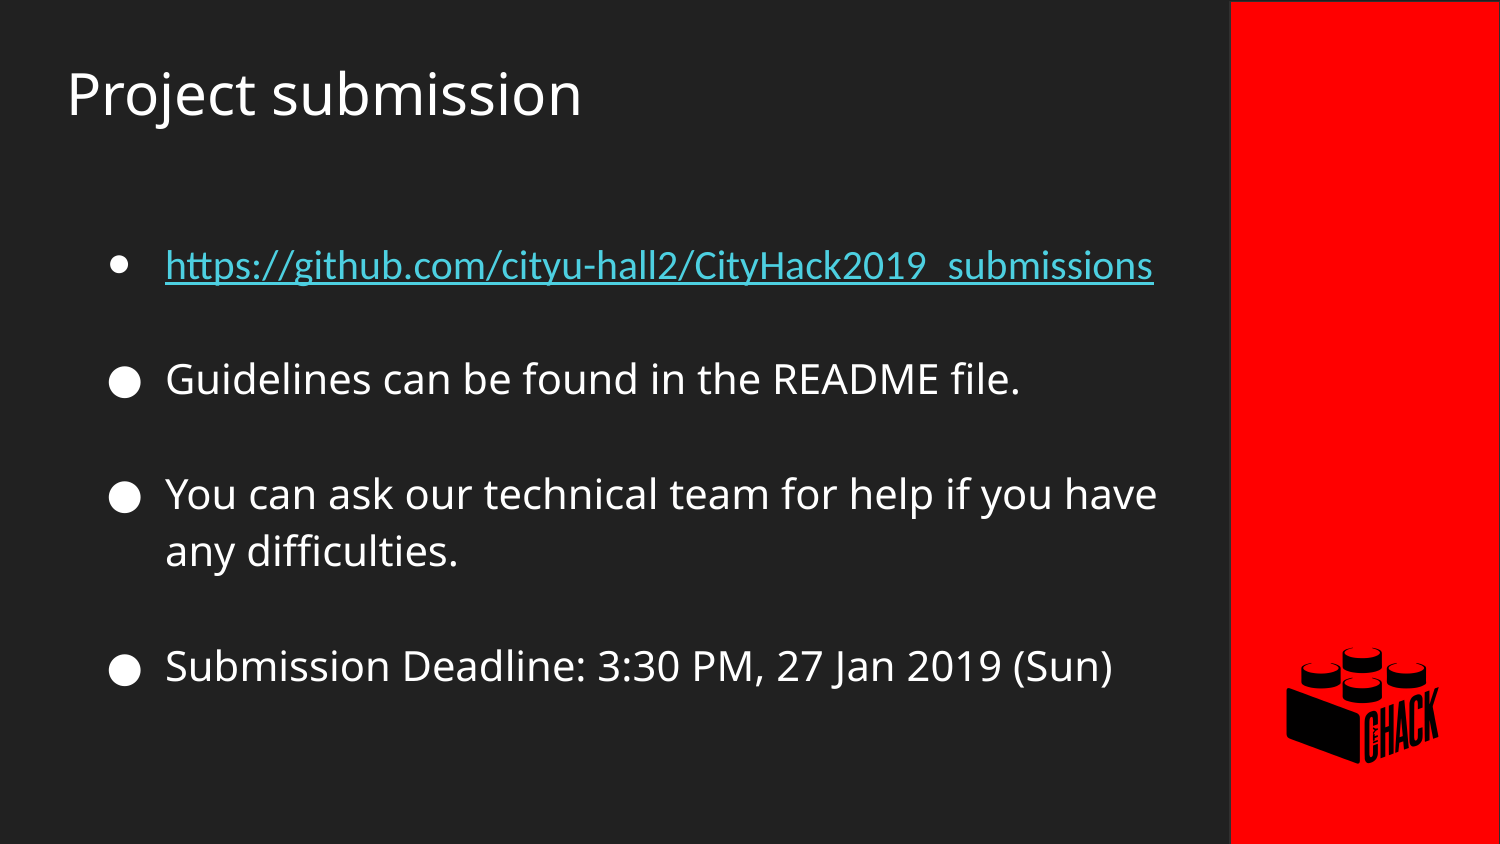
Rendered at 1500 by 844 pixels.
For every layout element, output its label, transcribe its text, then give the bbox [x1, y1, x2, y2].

picture [1229, 573, 1500, 844]
list https://github.com/cityu-hall2/CityHack2019_submissions Guidelines can be found in the README file. You can ask our technical team for help if you have any difficulties. Submission Deadline: 3:30 PM, 27 Jan 2019 (Sun) [74, 215, 1197, 745]
text_box [1230, 1, 1500, 573]
title Project submission [51, 41, 1230, 136]
